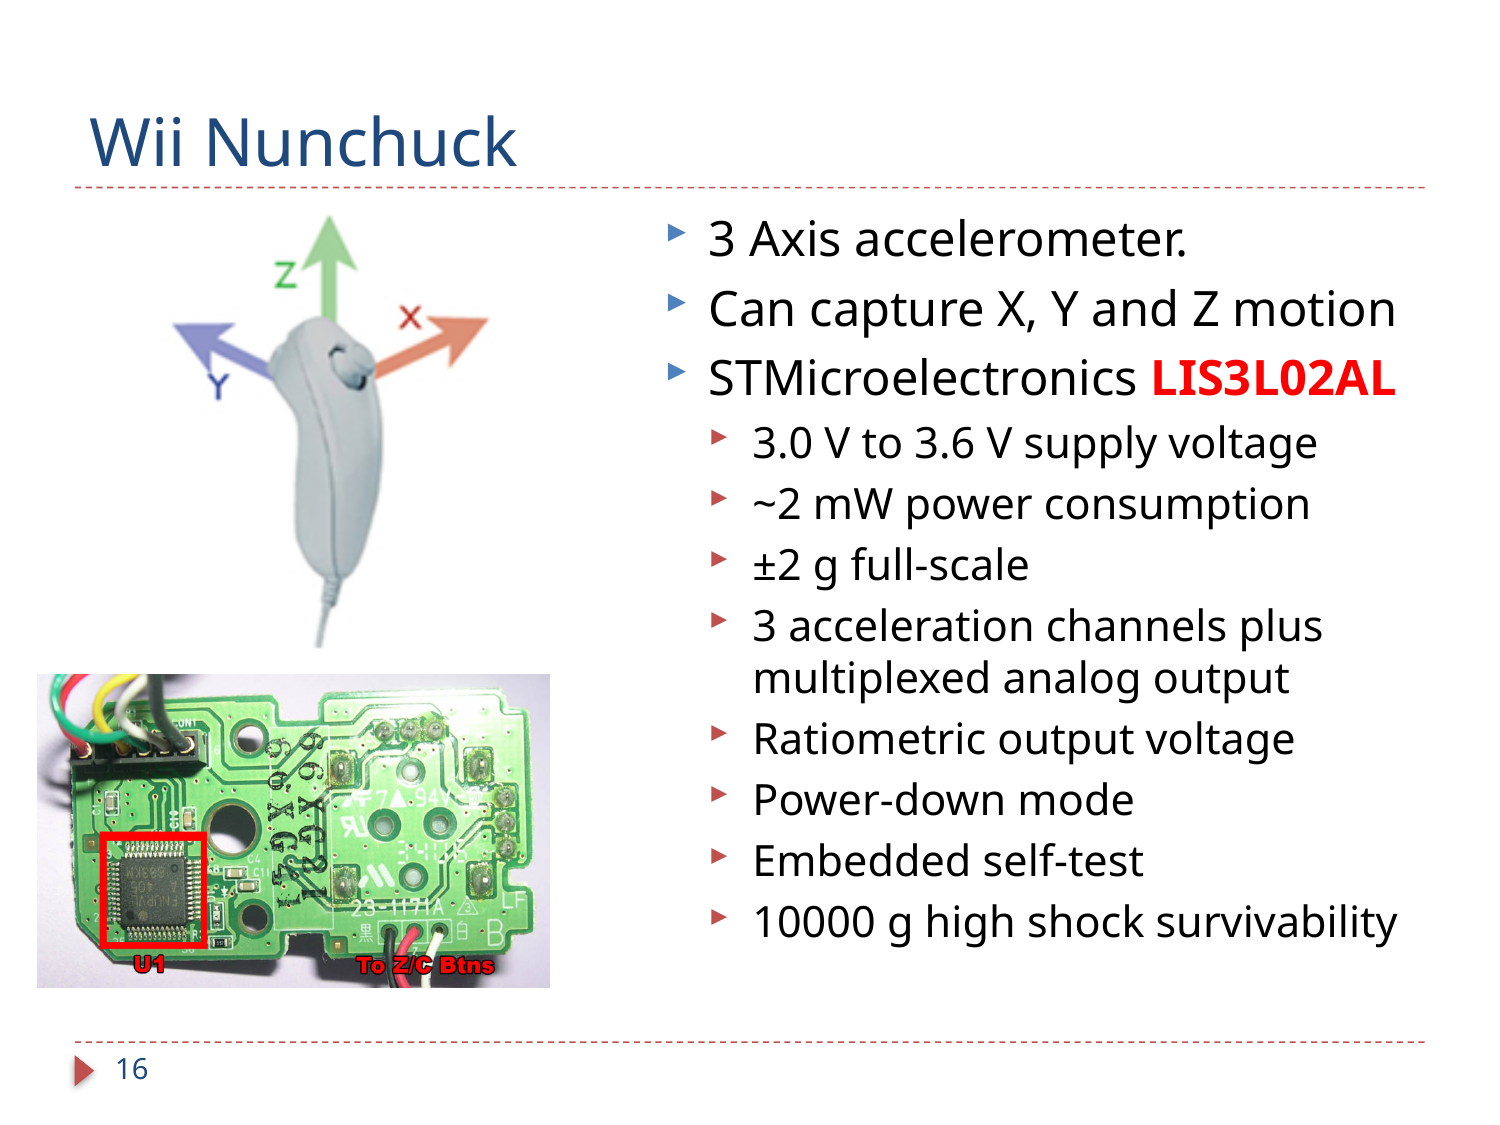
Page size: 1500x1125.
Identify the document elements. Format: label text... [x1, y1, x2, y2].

slide_number 16 [100, 1042, 426, 1103]
title Wii Nunchuck [75, 24, 1425, 188]
picture [143, 212, 494, 651]
list 3 Axis accelerometer. Can capture X, Y and Z motion STMicroelectronics LIS3L02AL 3.0 V to 3.6 V supply voltage ~2 mW power consumption ±2 g full-scale 3 acceleration channels plus multiplexed analog output Ratiometric output voltage Power-down mode Embedded self-test 10000 g high shock survivability [650, 200, 1425, 1010]
picture [37, 674, 551, 988]
